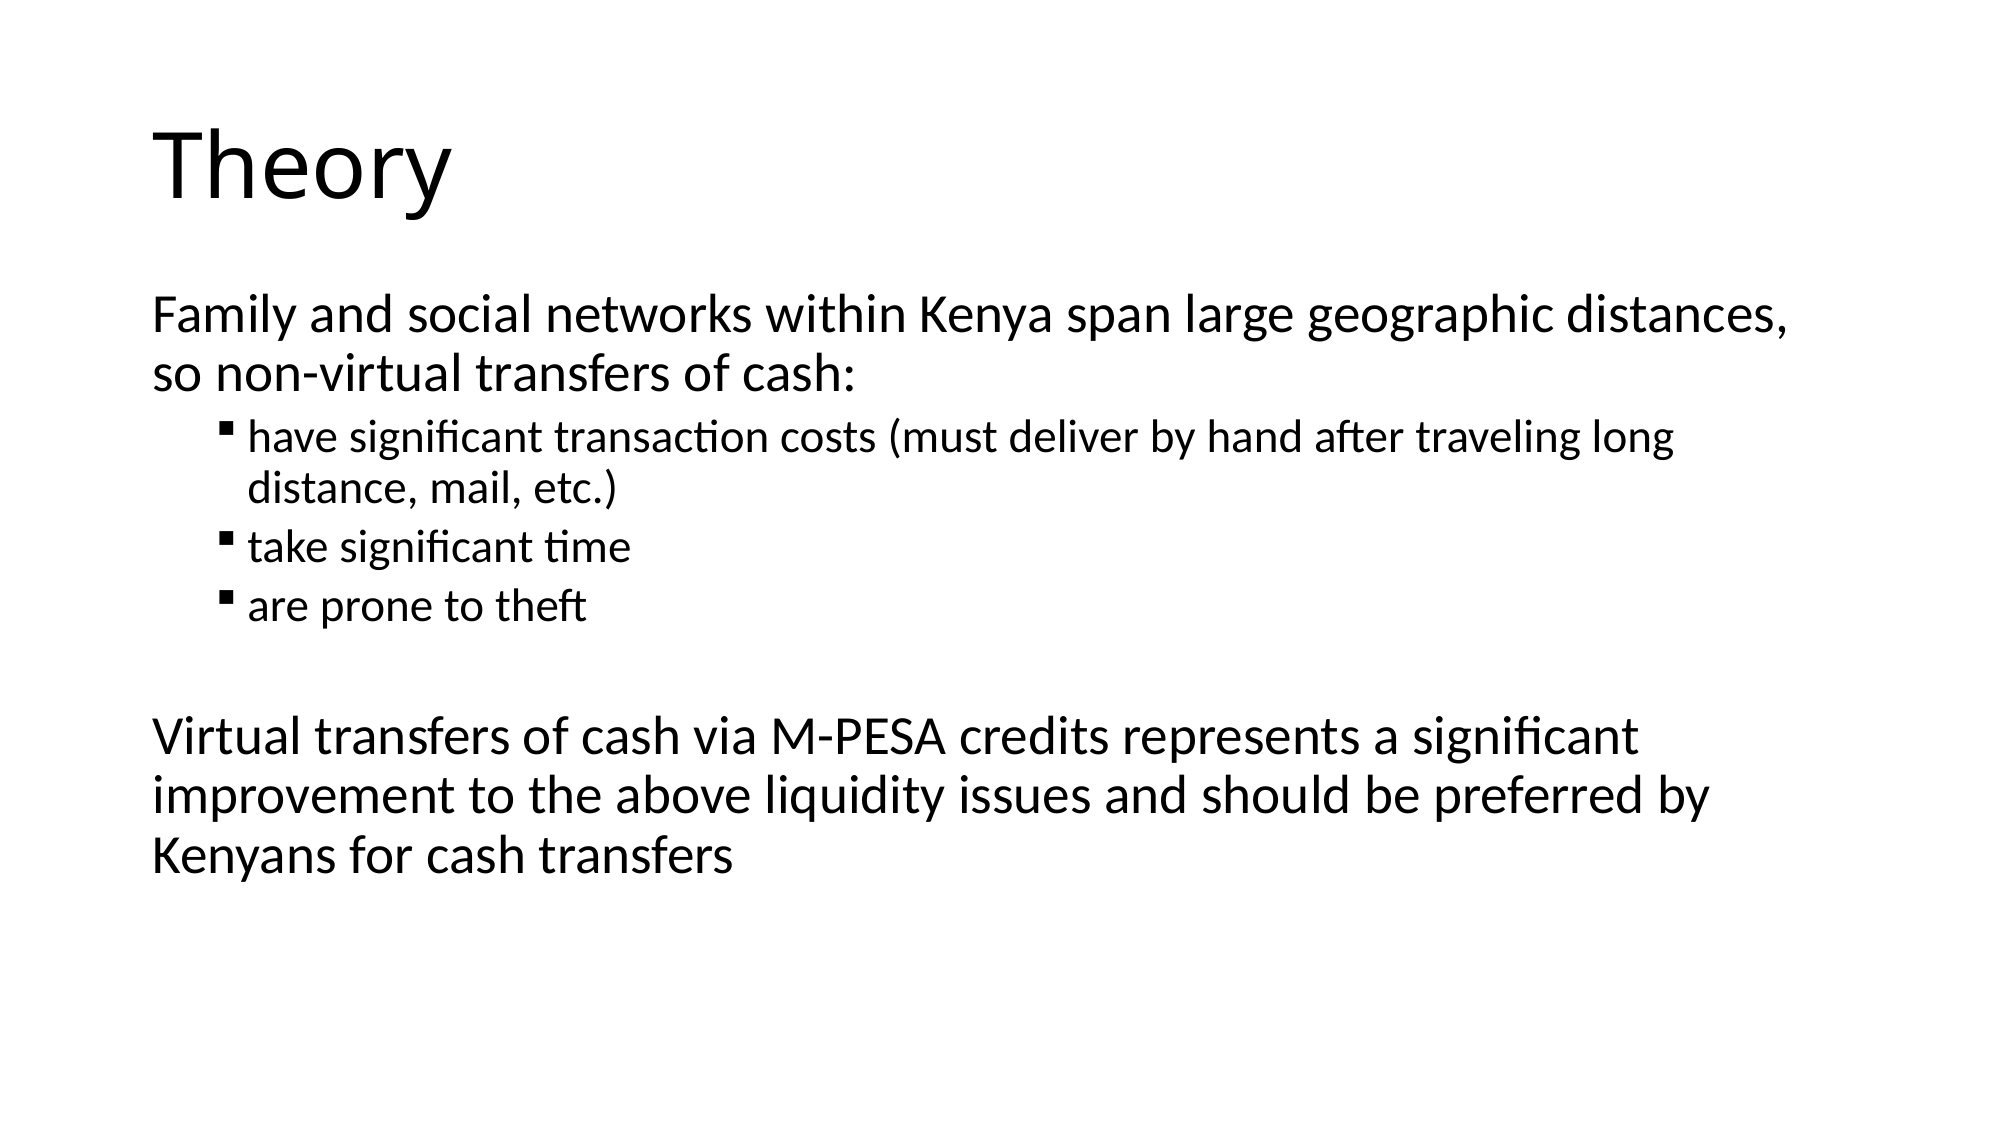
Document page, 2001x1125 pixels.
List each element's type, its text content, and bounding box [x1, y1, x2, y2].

title Theory [137, 59, 1863, 277]
list Family and social networks within Kenya span large geographic distances, so non-virtual transfers of cash: have significant transaction costs (must deliver by hand after traveling long distance, mail, etc.) take significant time are prone to theft Virtual transfers of cash via M-PESA credits represents a significant improvement to the above liquidity issues and should be preferred by Kenyans for cash transfers [137, 277, 1863, 1014]
